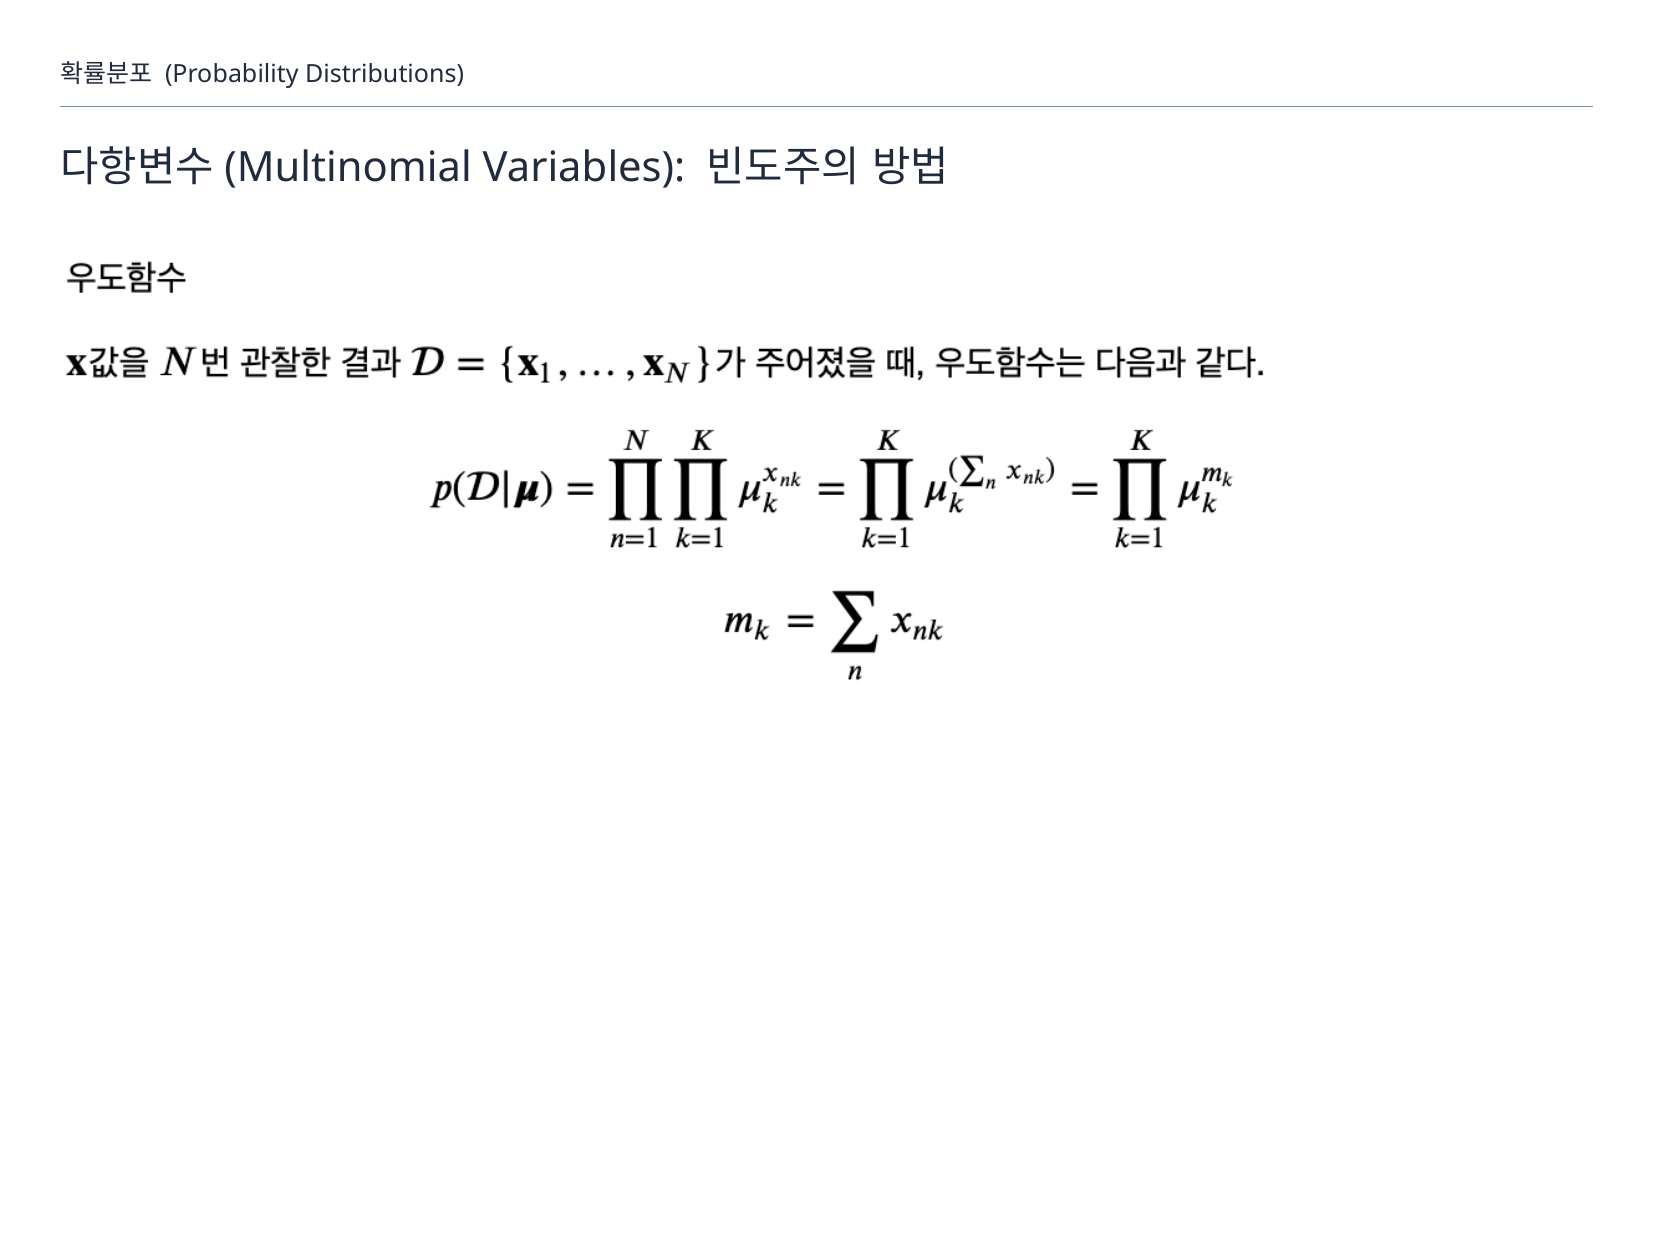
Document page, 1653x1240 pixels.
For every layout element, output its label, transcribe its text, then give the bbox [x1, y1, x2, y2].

list 확률분포 (Probability Distributions) [59, 55, 1427, 93]
title 다항변수(Multinomial Variables): 빈도주의 방법 [59, 145, 1594, 219]
picture [56, 248, 1619, 697]
